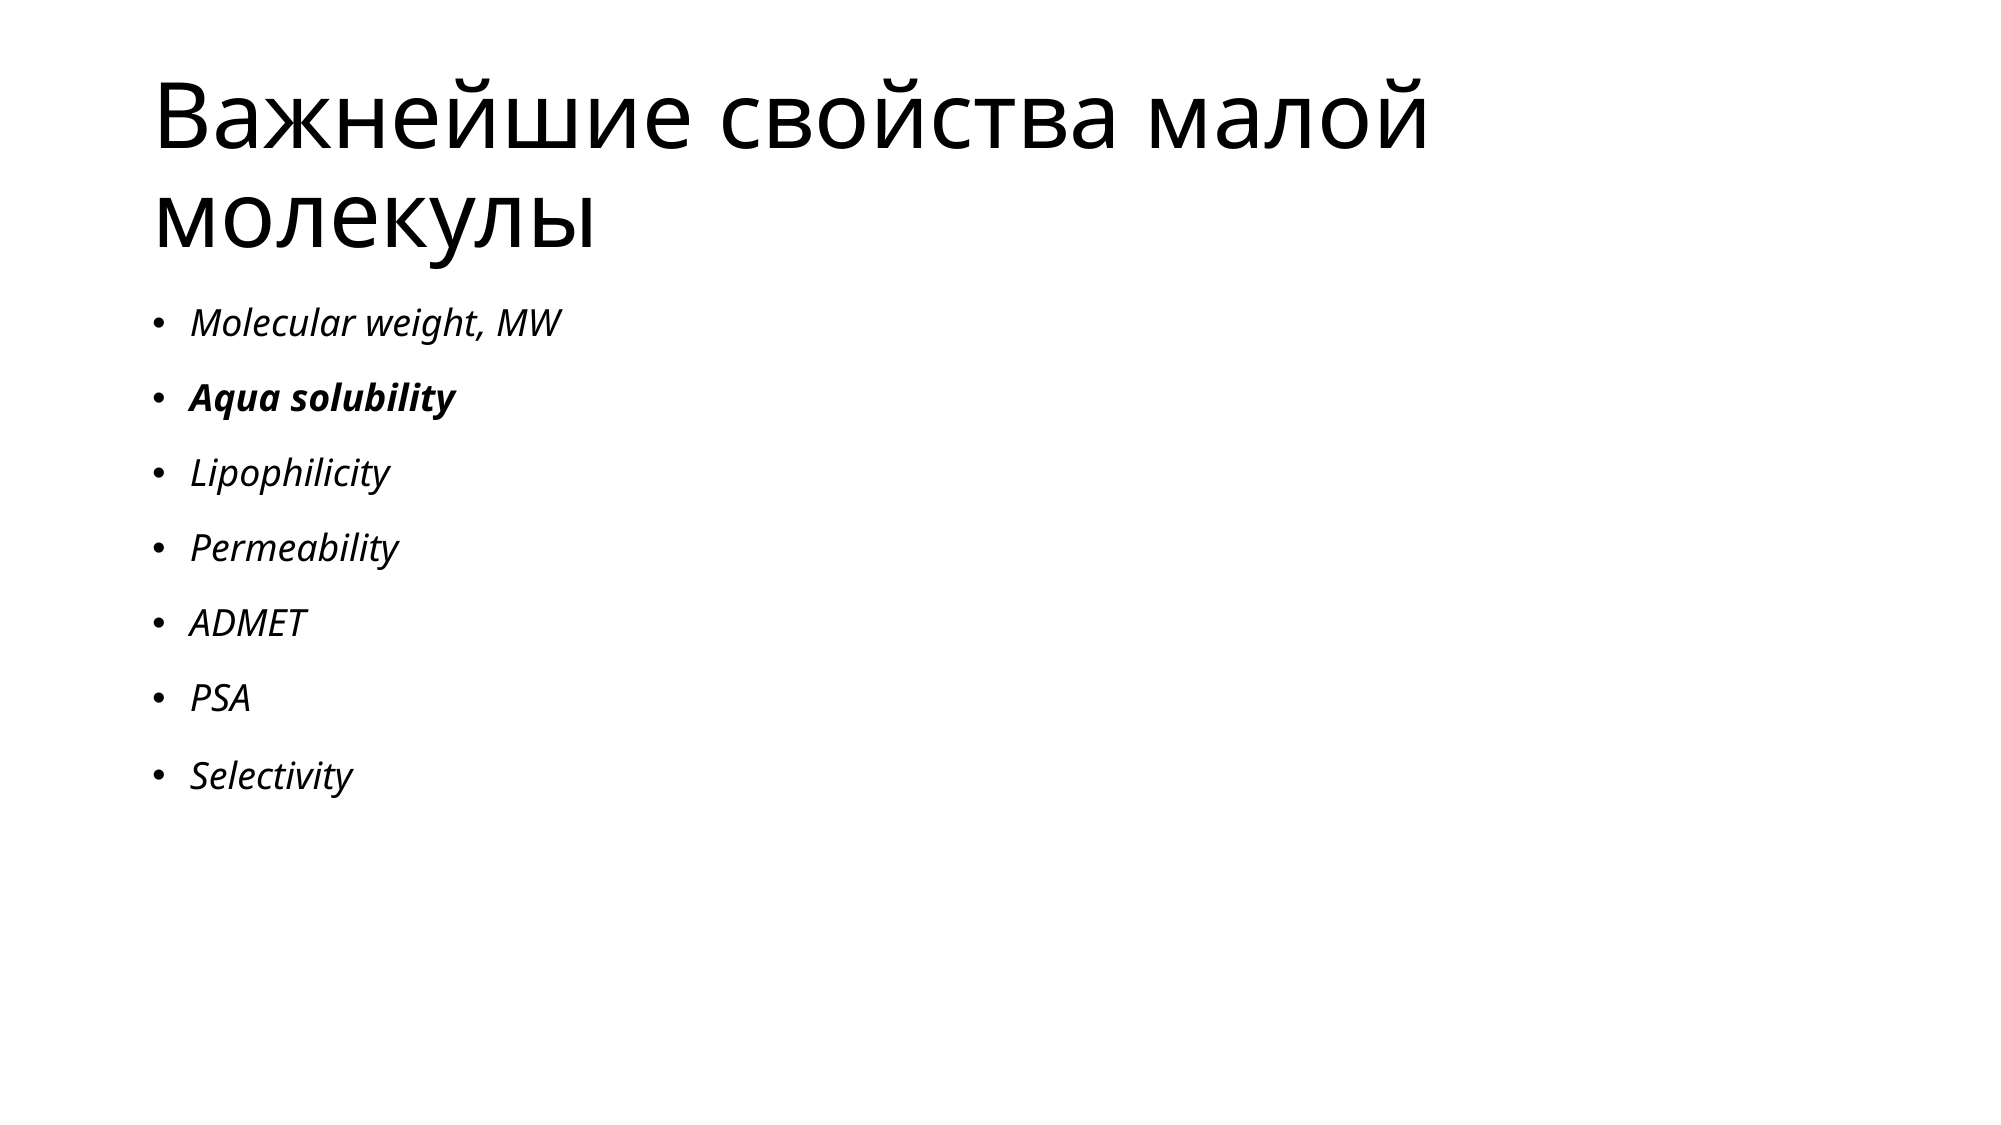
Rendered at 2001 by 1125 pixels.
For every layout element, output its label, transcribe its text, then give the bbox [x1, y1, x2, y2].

title Важнейшие свойства малой молекулы [137, 59, 1863, 278]
list Molecular weight, MW Aqua solubility Lipophilicity Permeability ADMET PSA Selectivity [137, 299, 1863, 1014]
